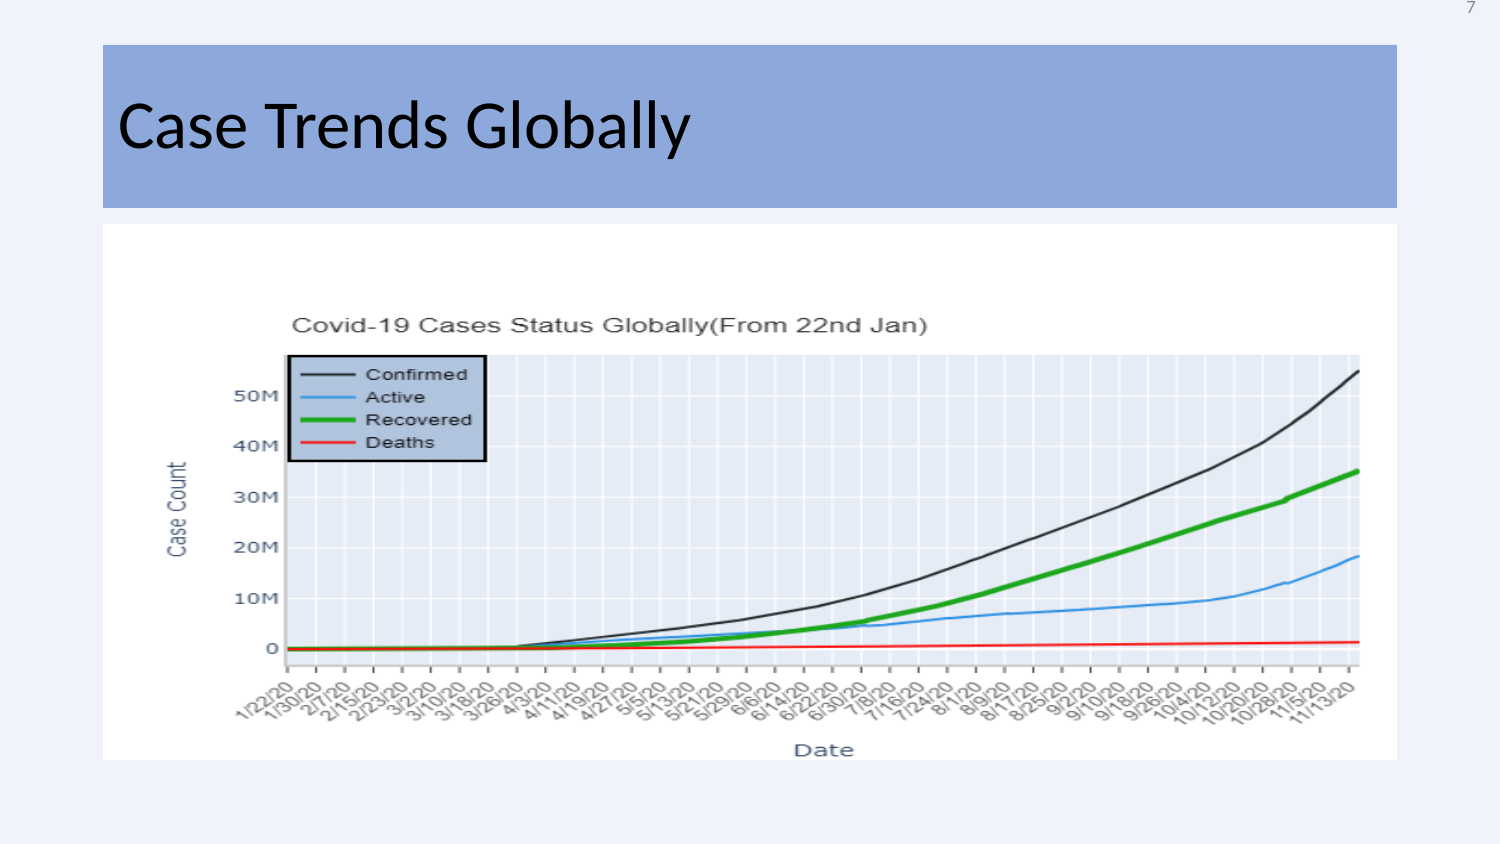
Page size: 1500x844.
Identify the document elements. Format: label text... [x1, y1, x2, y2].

picture [102, 224, 1398, 761]
title Case Trends Globally [103, 44, 1397, 208]
slide_number ‹#› [1153, 0, 1491, 29]
